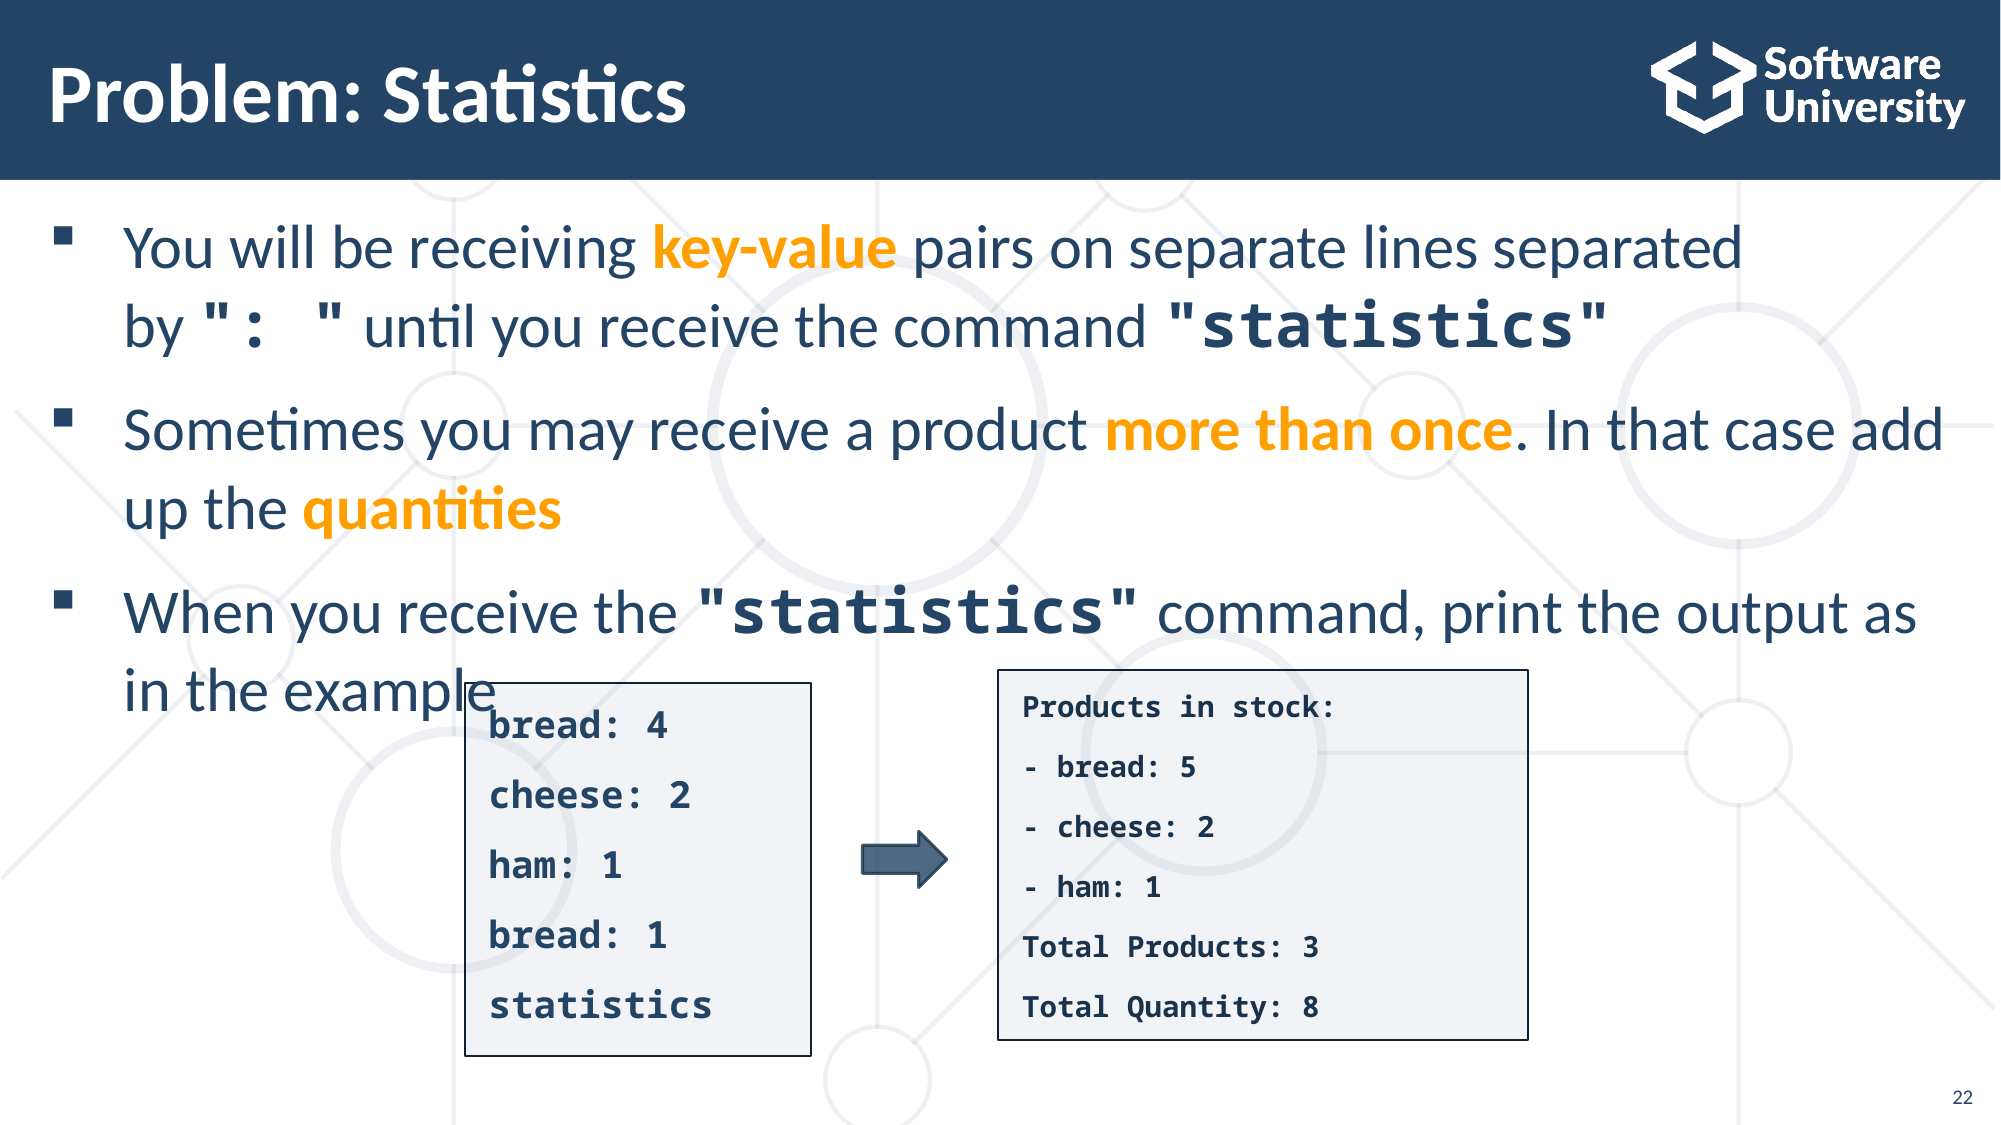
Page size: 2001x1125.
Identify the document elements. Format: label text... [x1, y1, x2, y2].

text_box [860, 829, 949, 890]
title Problem: Statistics [31, 16, 1625, 162]
list You will be receiving key-value pairs on separate lines separated by ": " until you receive the command "statistics" Sometimes you may receive a product more than once. In that case add up the quantities When you receive the "statistics" command, print the output as in the example [31, 196, 1969, 1109]
picture [1651, 41, 1966, 134]
text_box 22 [1927, 1067, 1989, 1117]
text_box Products in stock: - bread: 5 - cheese: 2 - ham: 1 Total Products: 3 Total Quantity: 8 [998, 670, 1529, 1041]
